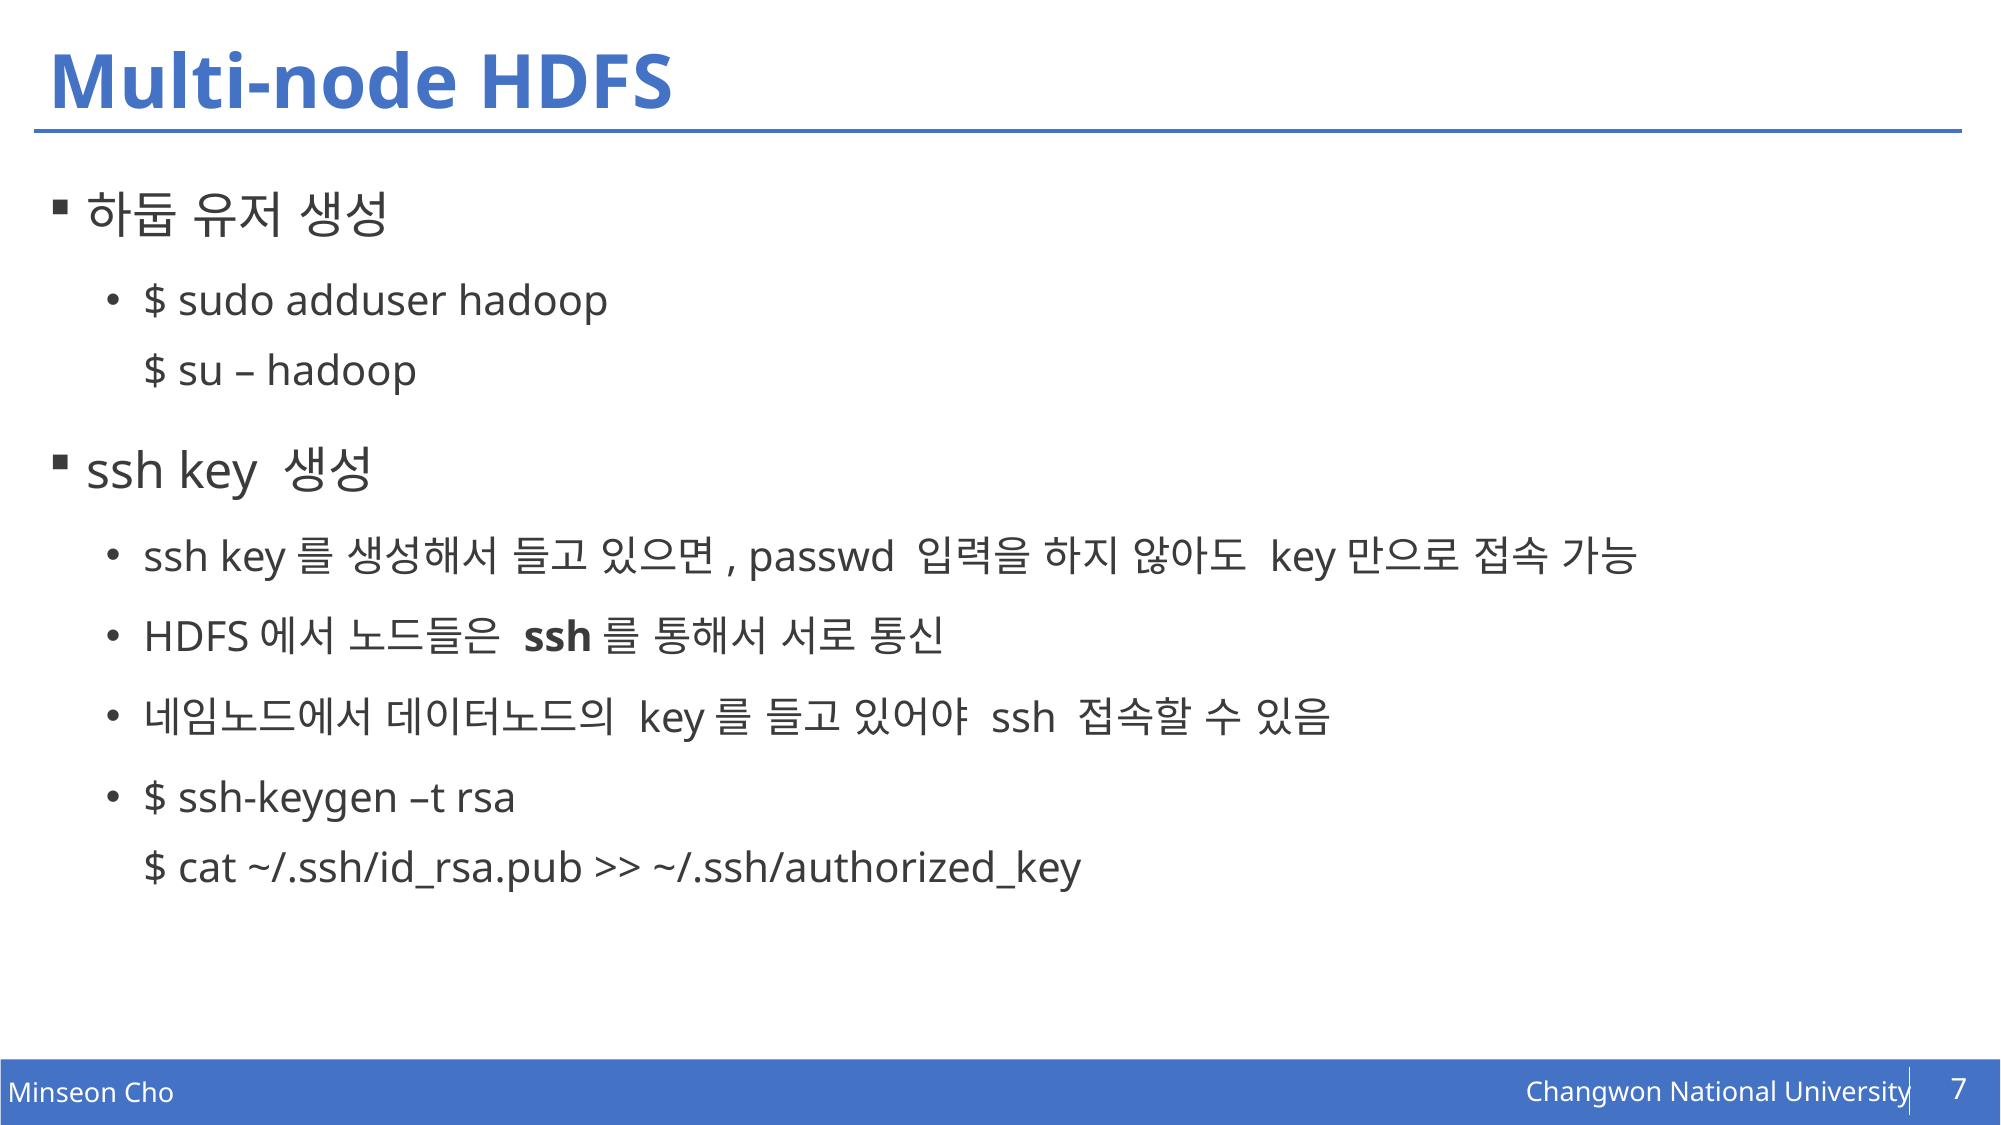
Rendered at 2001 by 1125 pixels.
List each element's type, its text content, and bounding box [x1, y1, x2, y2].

title Multi-node HDFS [33, 27, 1963, 143]
list 하둡 유저 생성 $ sudo adduser hadoop $ su – hadoop ssh key 생성 ssh key를 생성해서 들고 있으면, passwd 입력을 하지 않아도 key만으로 접속 가능 HDFS에서 노드들은 ssh를 통해서 서로 통신 네임노드에서 데이터노드의 key를 들고 있어야 ssh 접속할 수 있음 $ ssh-keygen –t rsa $ cat ~/.ssh/id_rsa.pub >> ~/.ssh/authorized_key [33, 152, 1963, 997]
slide_number 7 [1922, 1060, 1996, 1121]
